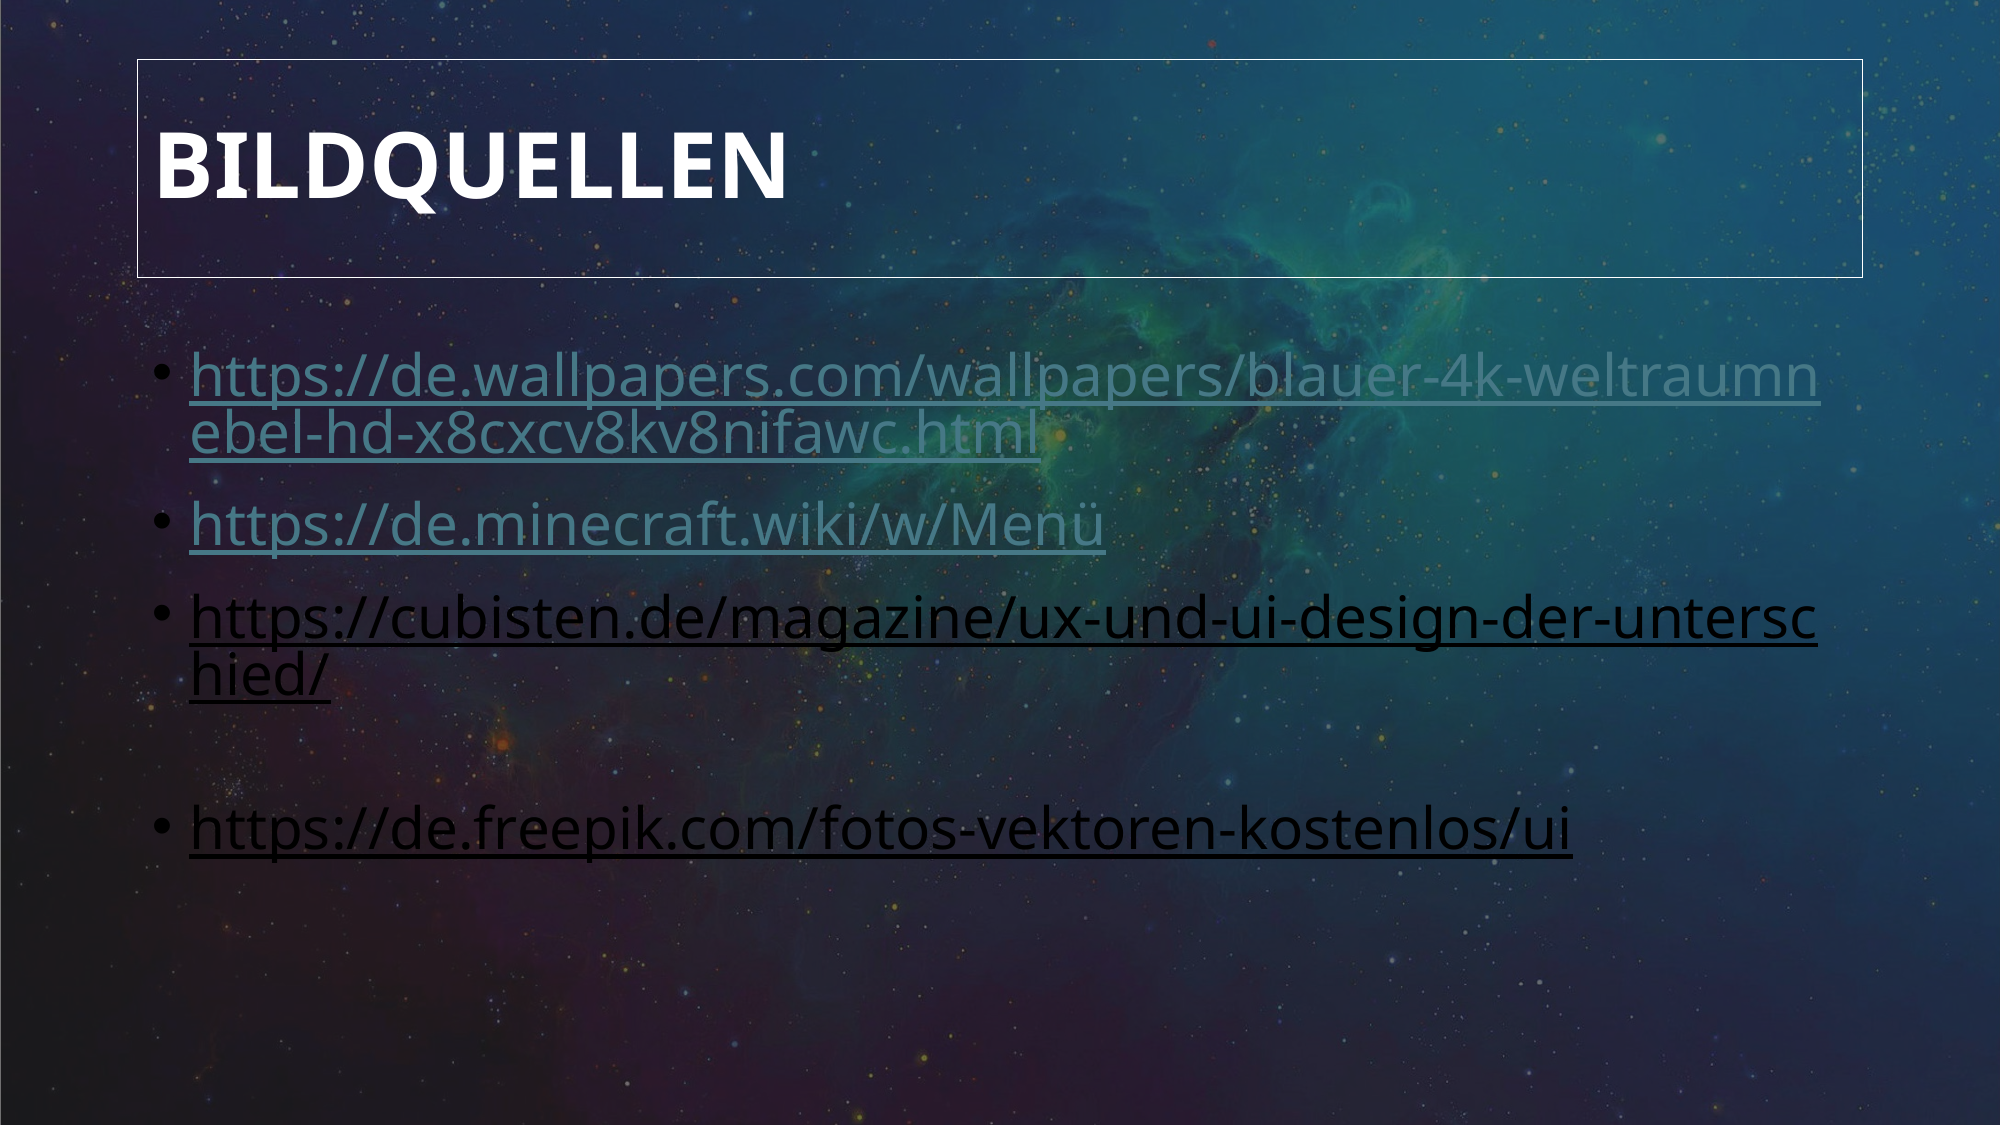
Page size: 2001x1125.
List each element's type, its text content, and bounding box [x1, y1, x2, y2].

list https://de.wallpapers.com/wallpapers/blauer-4k-weltraumnebel-hd-x8cxcv8kv8nifawc.html https://de.minecraft.wiki/w/Menü https://cubisten.de/magazine/ux-und-ui-design-der-unterschied/ https://de.freepik.com/fotos-vektoren-kostenlos/ui [136, 332, 1862, 1047]
text_box [0, 0, 2000, 1125]
title BILDQUELLEN [137, 59, 1863, 278]
